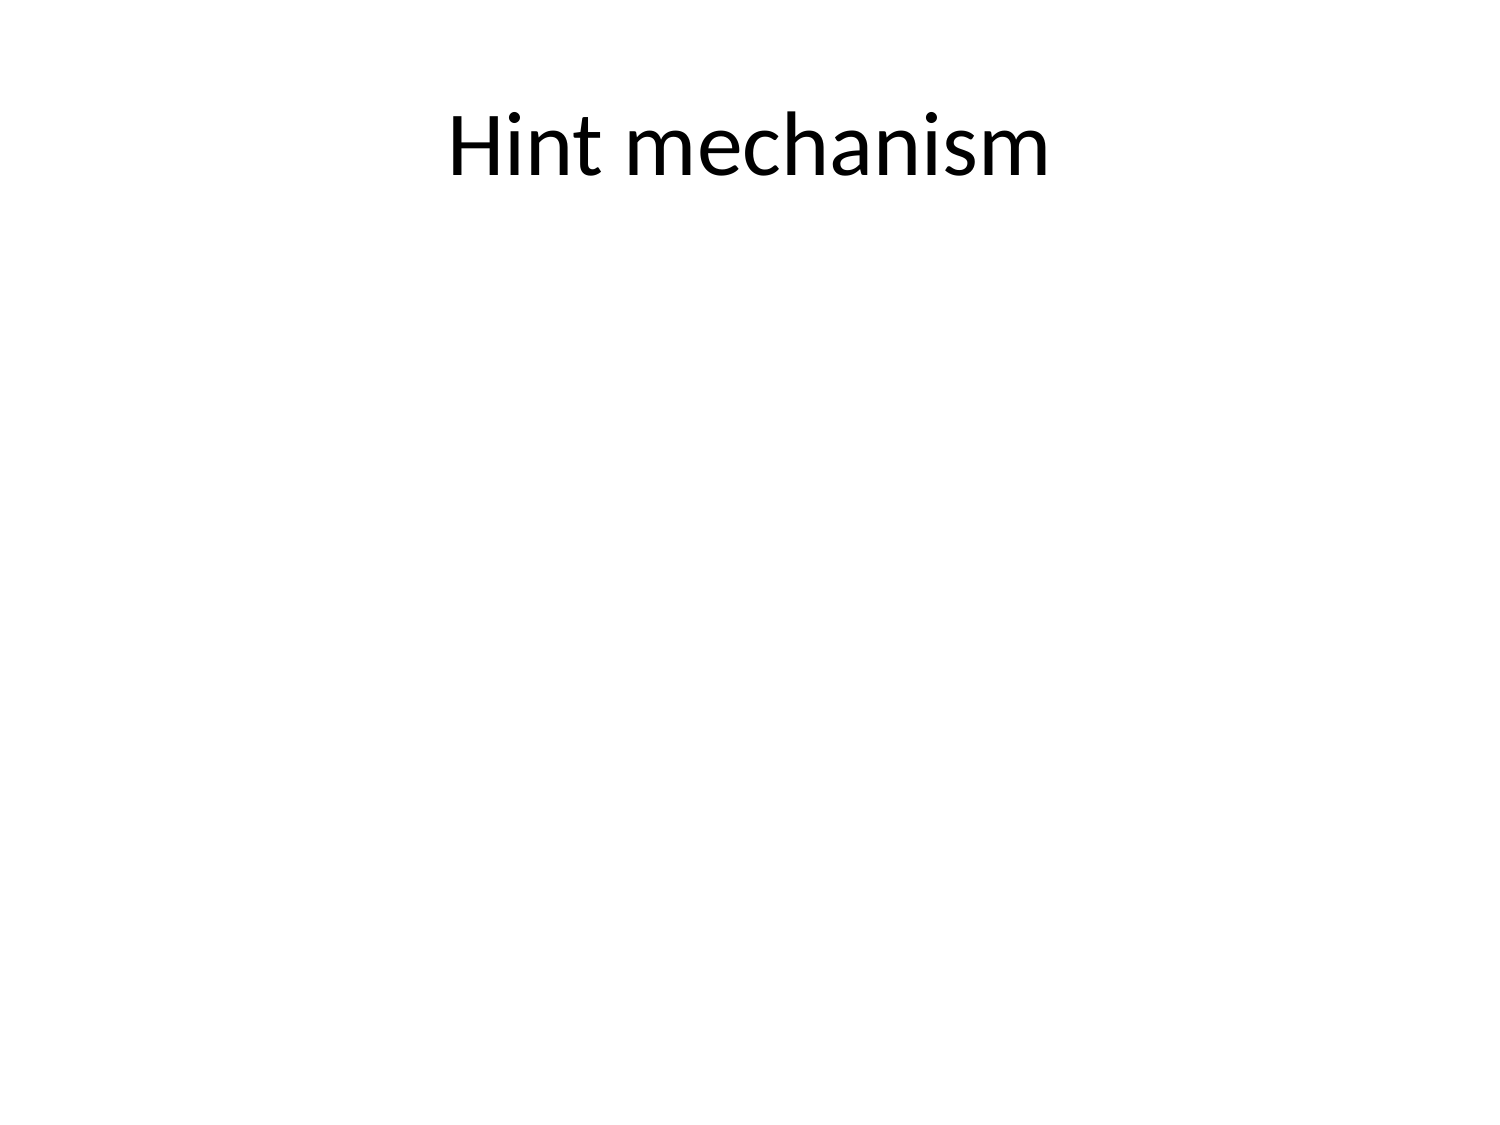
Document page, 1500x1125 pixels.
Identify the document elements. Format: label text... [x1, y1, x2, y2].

title Hint mechanism [75, 45, 1425, 233]
